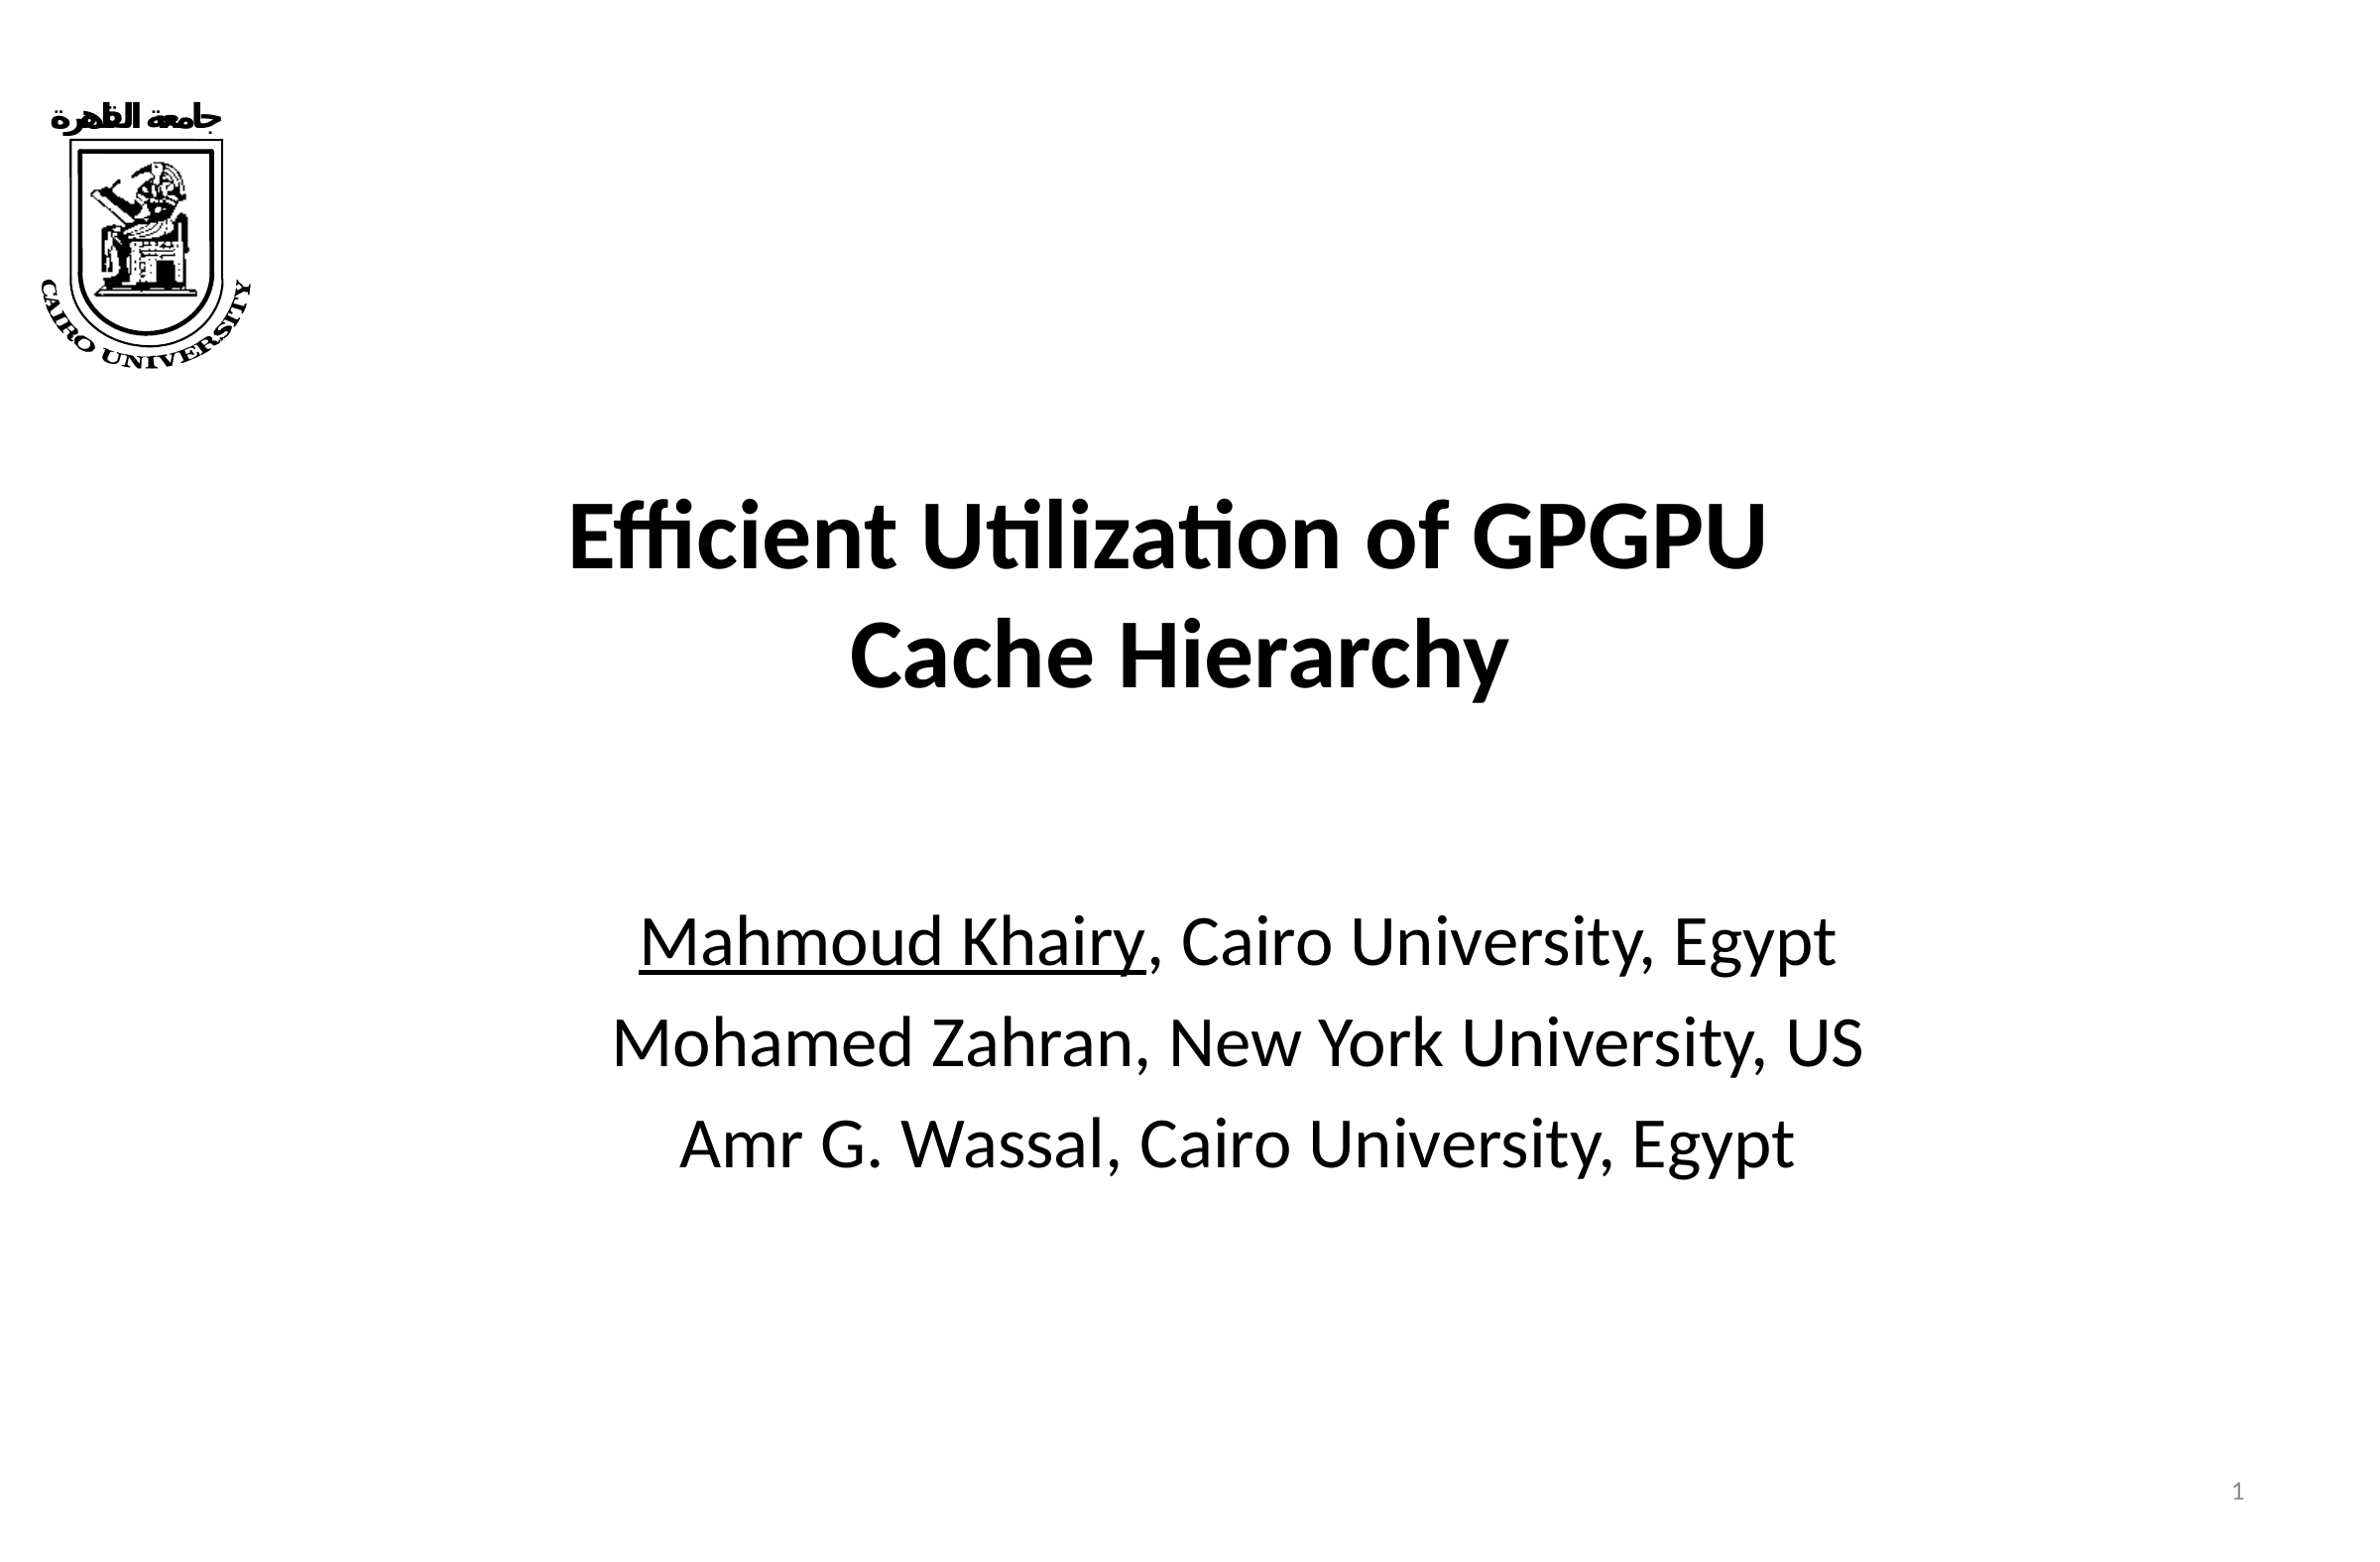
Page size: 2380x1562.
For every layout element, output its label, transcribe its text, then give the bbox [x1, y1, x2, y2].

picture [39, 86, 254, 372]
slide_number 1 [1705, 1447, 2261, 1531]
title Efficient Utilization of GPGPU Cache Hierarchy [39, 421, 2320, 757]
subtitle Mahmoud Khairy, Cairo University, Egypt Mohamed Zahran, New York University, US Amr G. Wassal, Cairo University, Egypt [357, 885, 2120, 1401]
